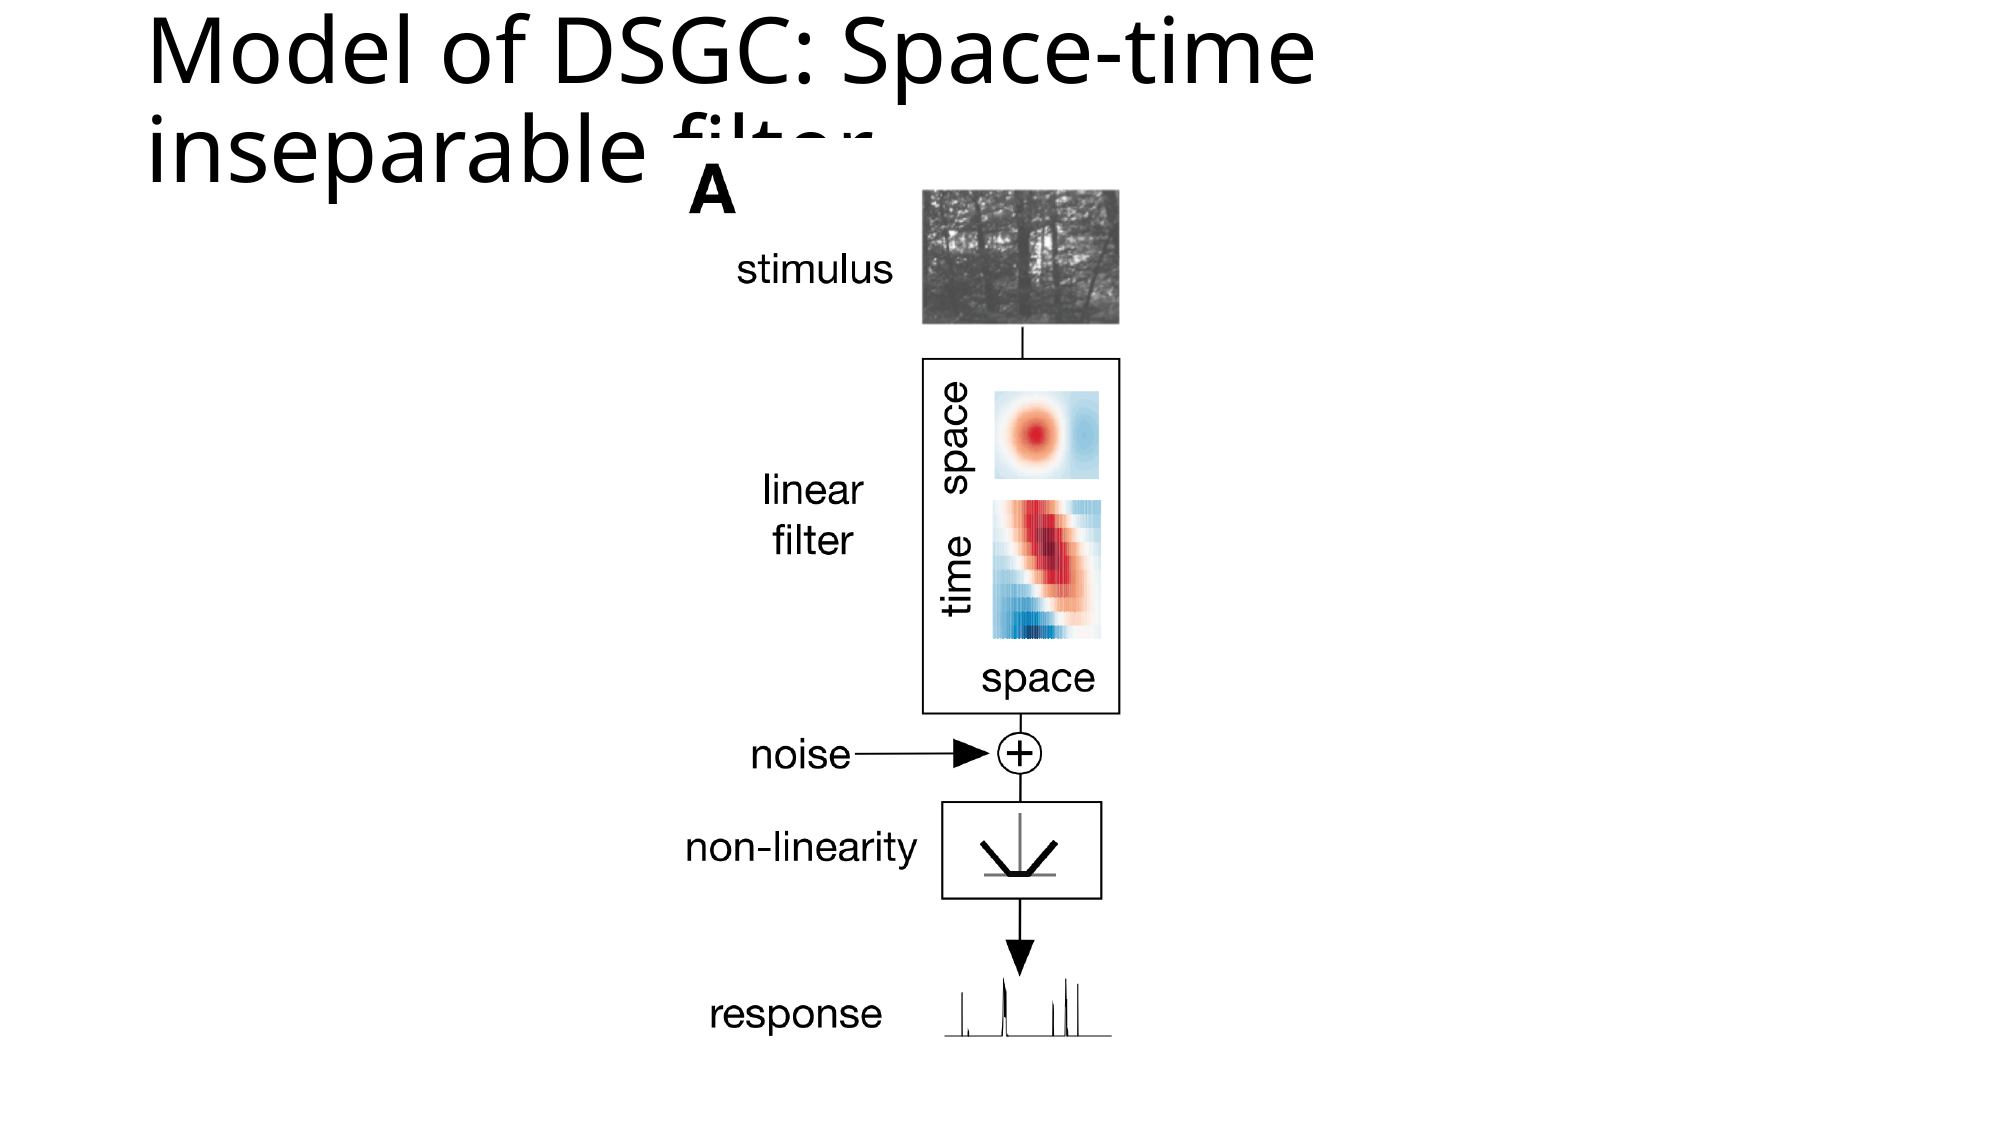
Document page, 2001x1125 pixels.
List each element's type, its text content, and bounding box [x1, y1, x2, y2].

picture [670, 138, 1142, 1066]
title Model of DSGC: Space-time inseparable filter [130, 29, 1829, 177]
